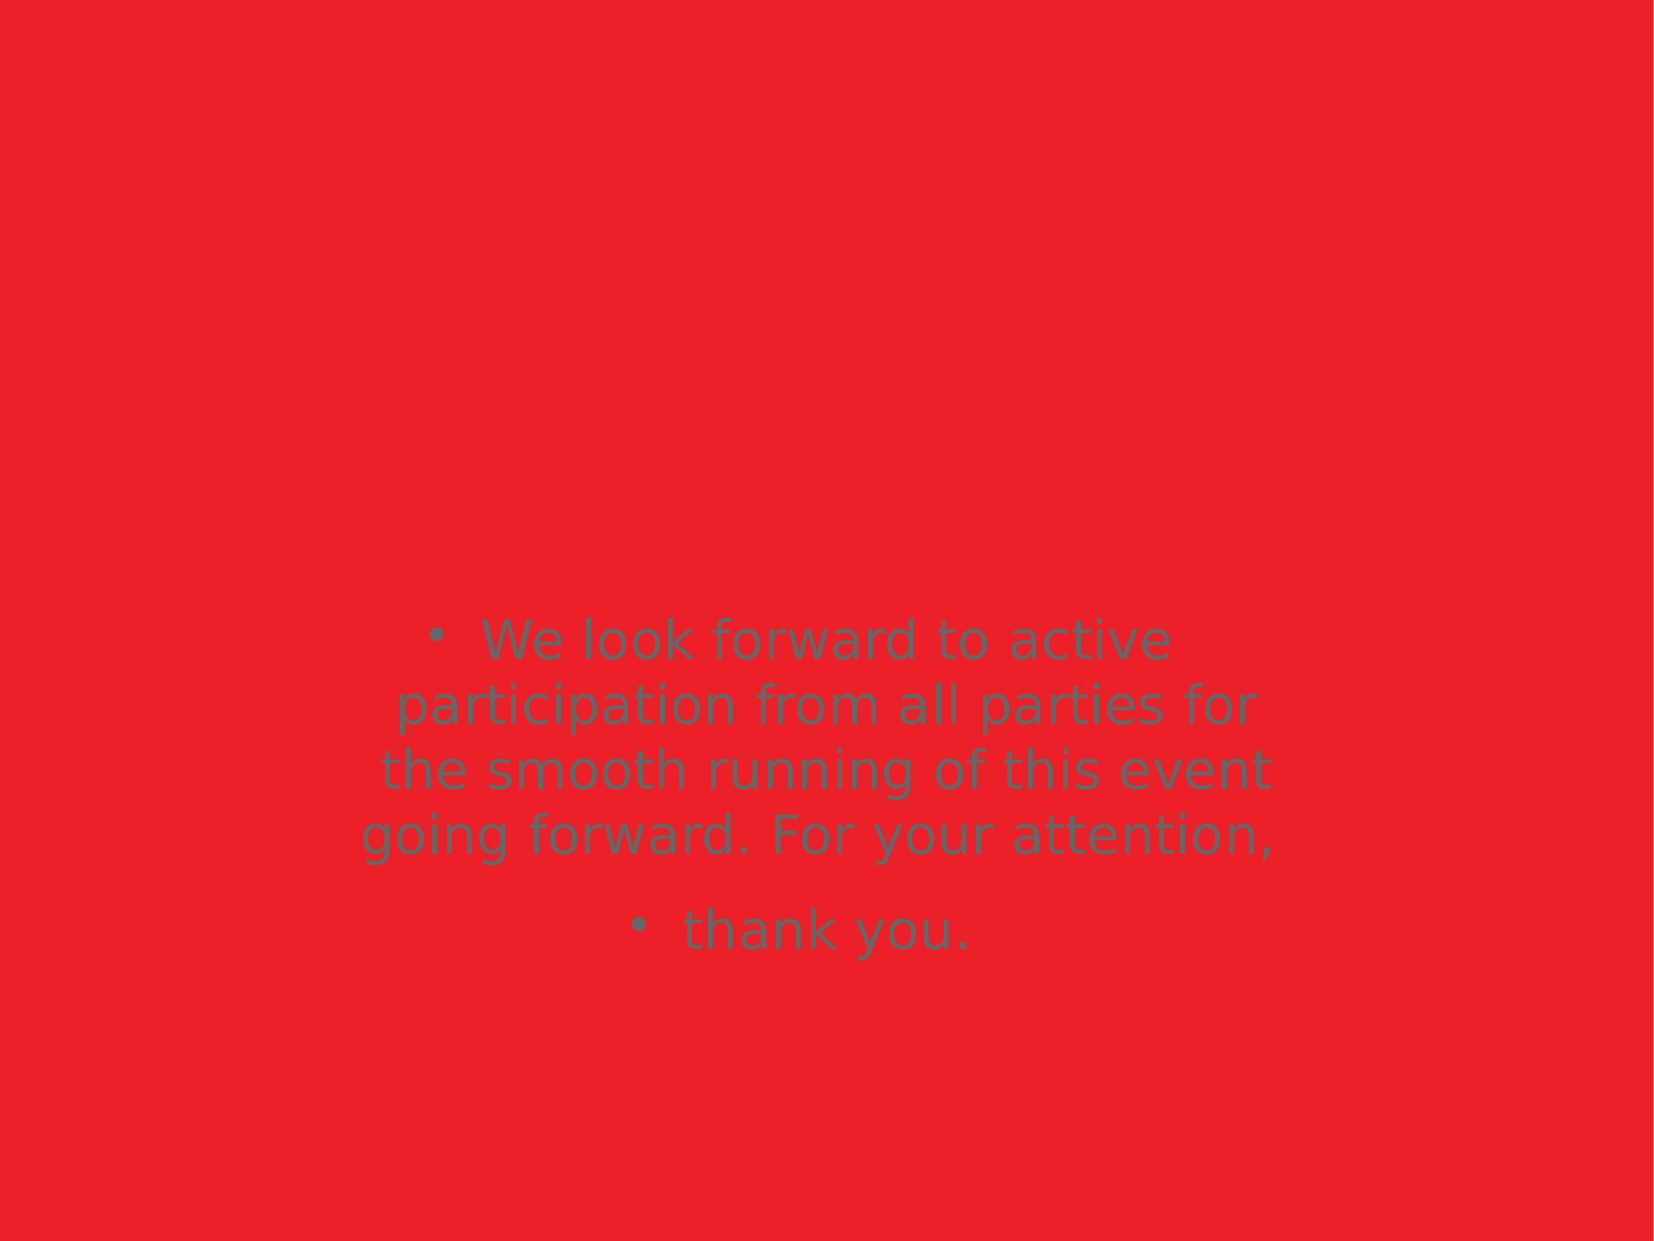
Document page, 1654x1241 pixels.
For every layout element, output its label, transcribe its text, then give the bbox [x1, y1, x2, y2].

text_box We look forward to active participation from all parties for the smooth running of this event going forward. For your attention, thank you. [278, 605, 1305, 1020]
